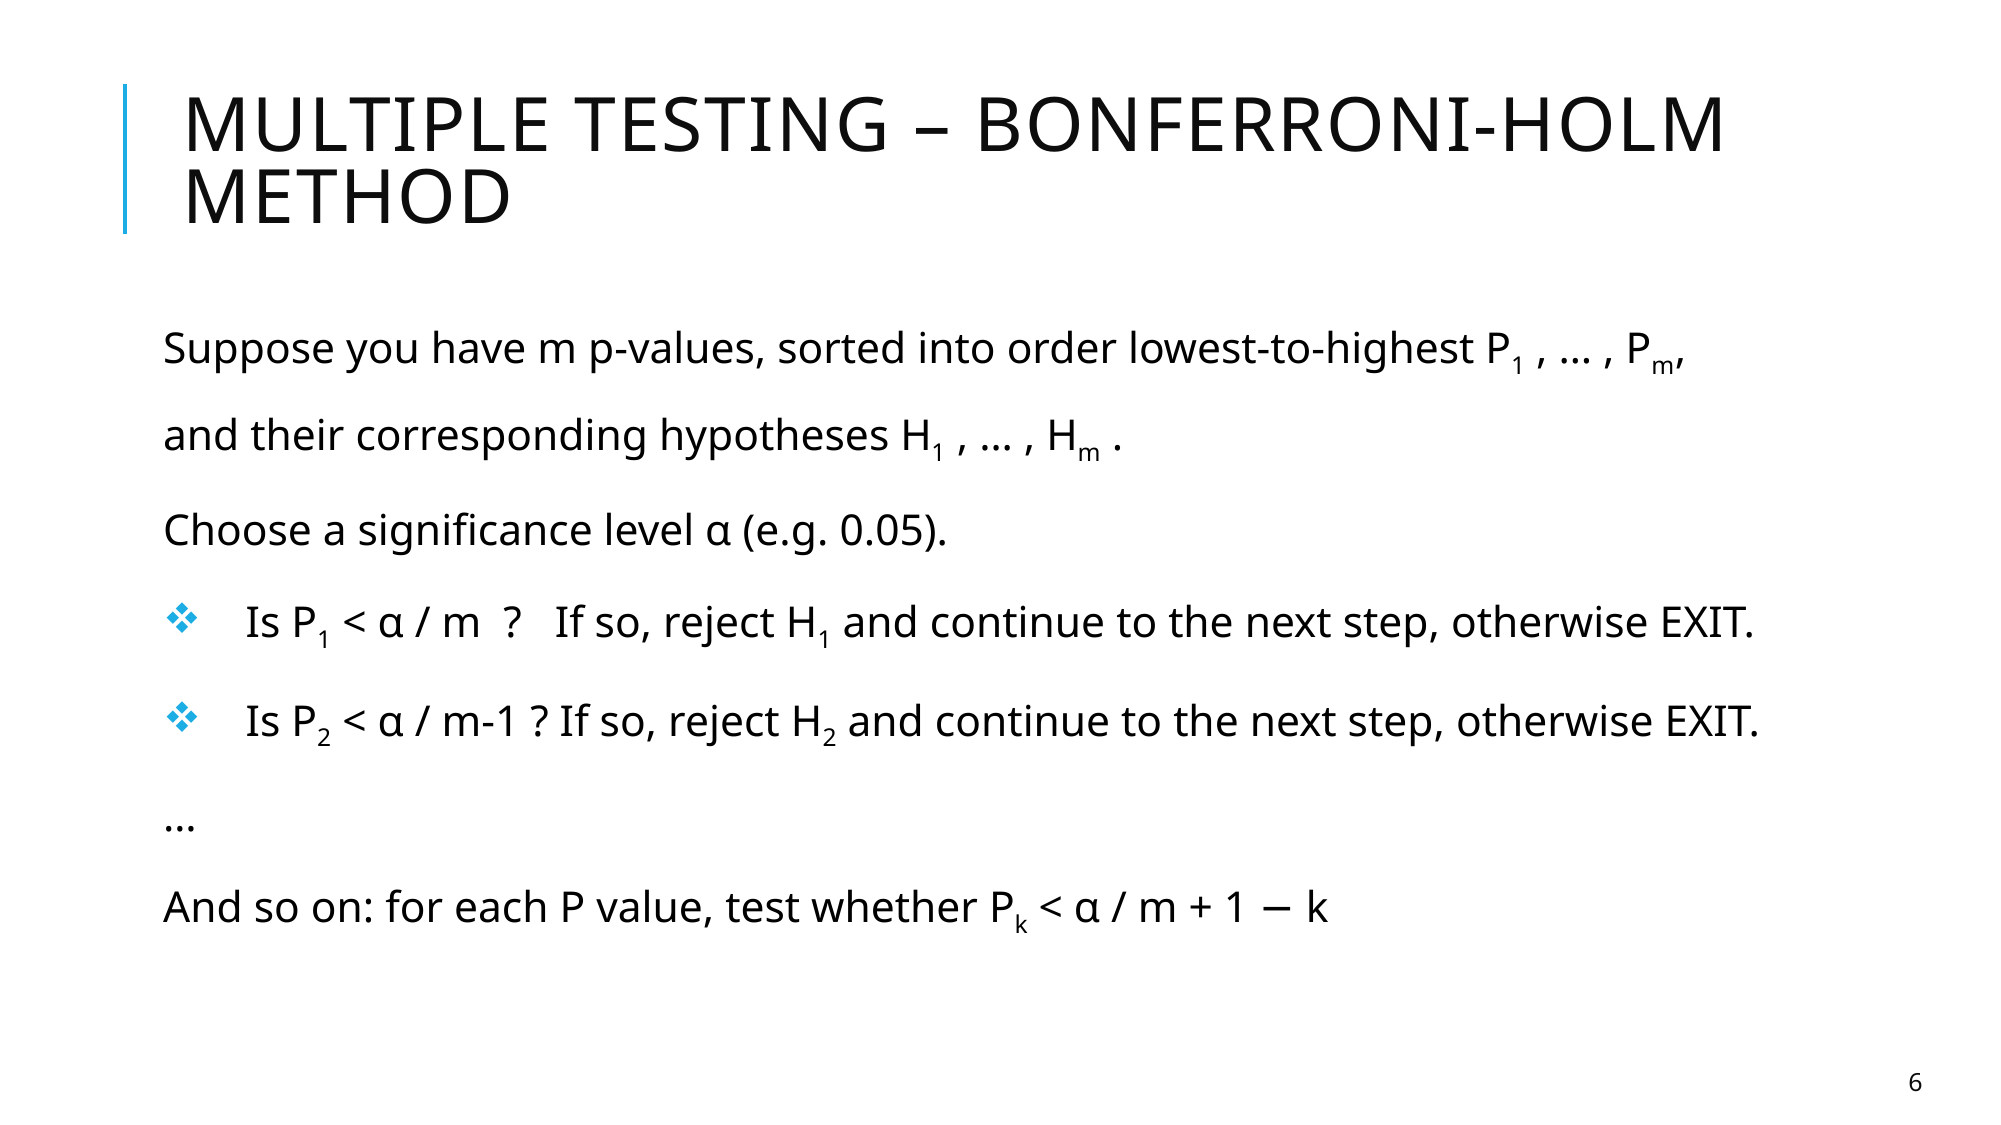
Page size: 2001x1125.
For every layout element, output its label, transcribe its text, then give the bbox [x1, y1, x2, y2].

list Suppose you have m p-values, sorted into order lowest-to-highest P1 , … , Pm, and their corresponding hypotheses H1 , … , Hm . Choose a significance level α (e.g. 0.05). Is P1 < α / m ? If so, reject H1 and continue to the next step, otherwise EXIT. Is P2 < α / m-1 ? If so, reject H2 and continue to the next step, otherwise EXIT. … And so on: for each P value, test whether Pk < α / m + 1 − k [114, 243, 1778, 1062]
slide_number 6 [1777, 1061, 1938, 1107]
title Multiple testing – Bonferroni-holm method [168, 66, 1832, 267]
